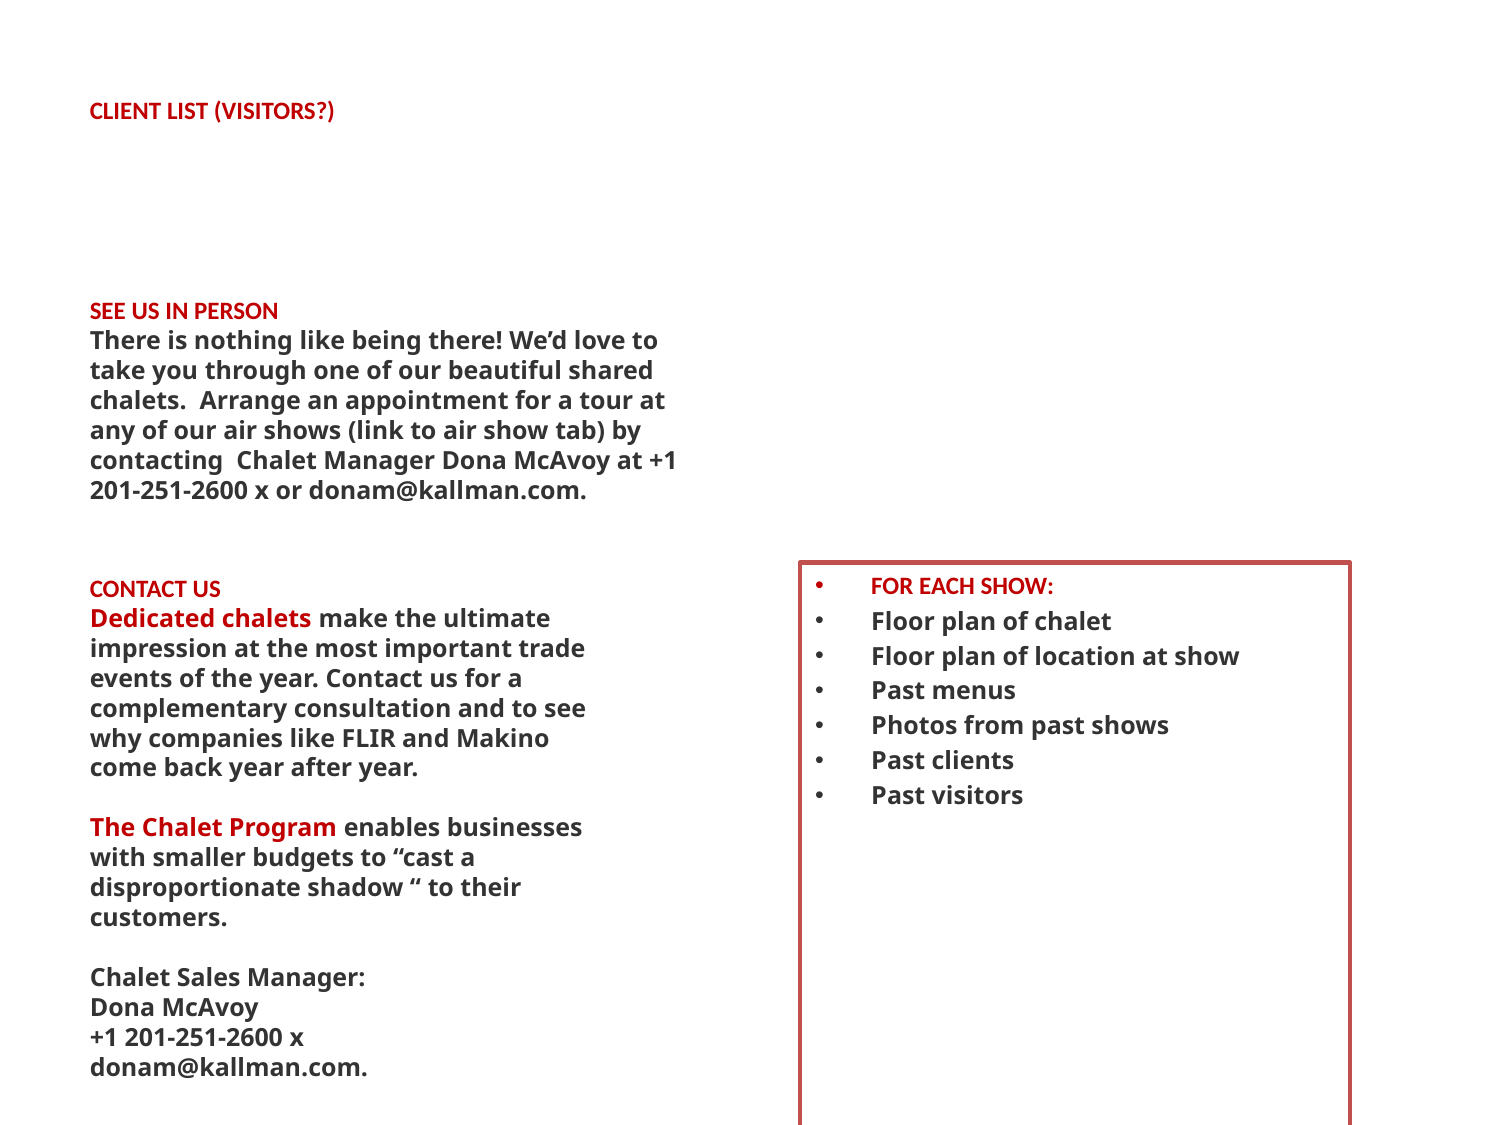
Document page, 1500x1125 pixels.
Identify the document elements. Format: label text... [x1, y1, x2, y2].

text_box CLIENT LIST (VISITORS?) [75, 87, 713, 163]
list FOR EACH SHOW: Floor plan of chalet Floor plan of location at show Past menus Photos from past shows Past clients Past visitors [798, 560, 1352, 1125]
text_box SEE US IN PERSON There is nothing like being there! We’d love to take you through one of our beautiful shared chalets. Arrange an appointment for a tour at any of our air shows (link to air show tab) by contacting Chalet Manager Dona McAvoy at +1 201-251-2600 x or donam@kallman.com. [75, 287, 713, 512]
text_box CONTACT US Dedicated chalets make the ultimate impression at the most important trade events of the year. Contact us for a complementary consultation and to see why companies like FLIR and Makino come back year after year. The Chalet Program enables businesses with smaller budgets to “cast a disproportionate shadow “ to their customers. Chalet Sales Manager: Dona McAvoy +1 201-251-2600 x donam@kallman.com. [74, 564, 628, 1089]
